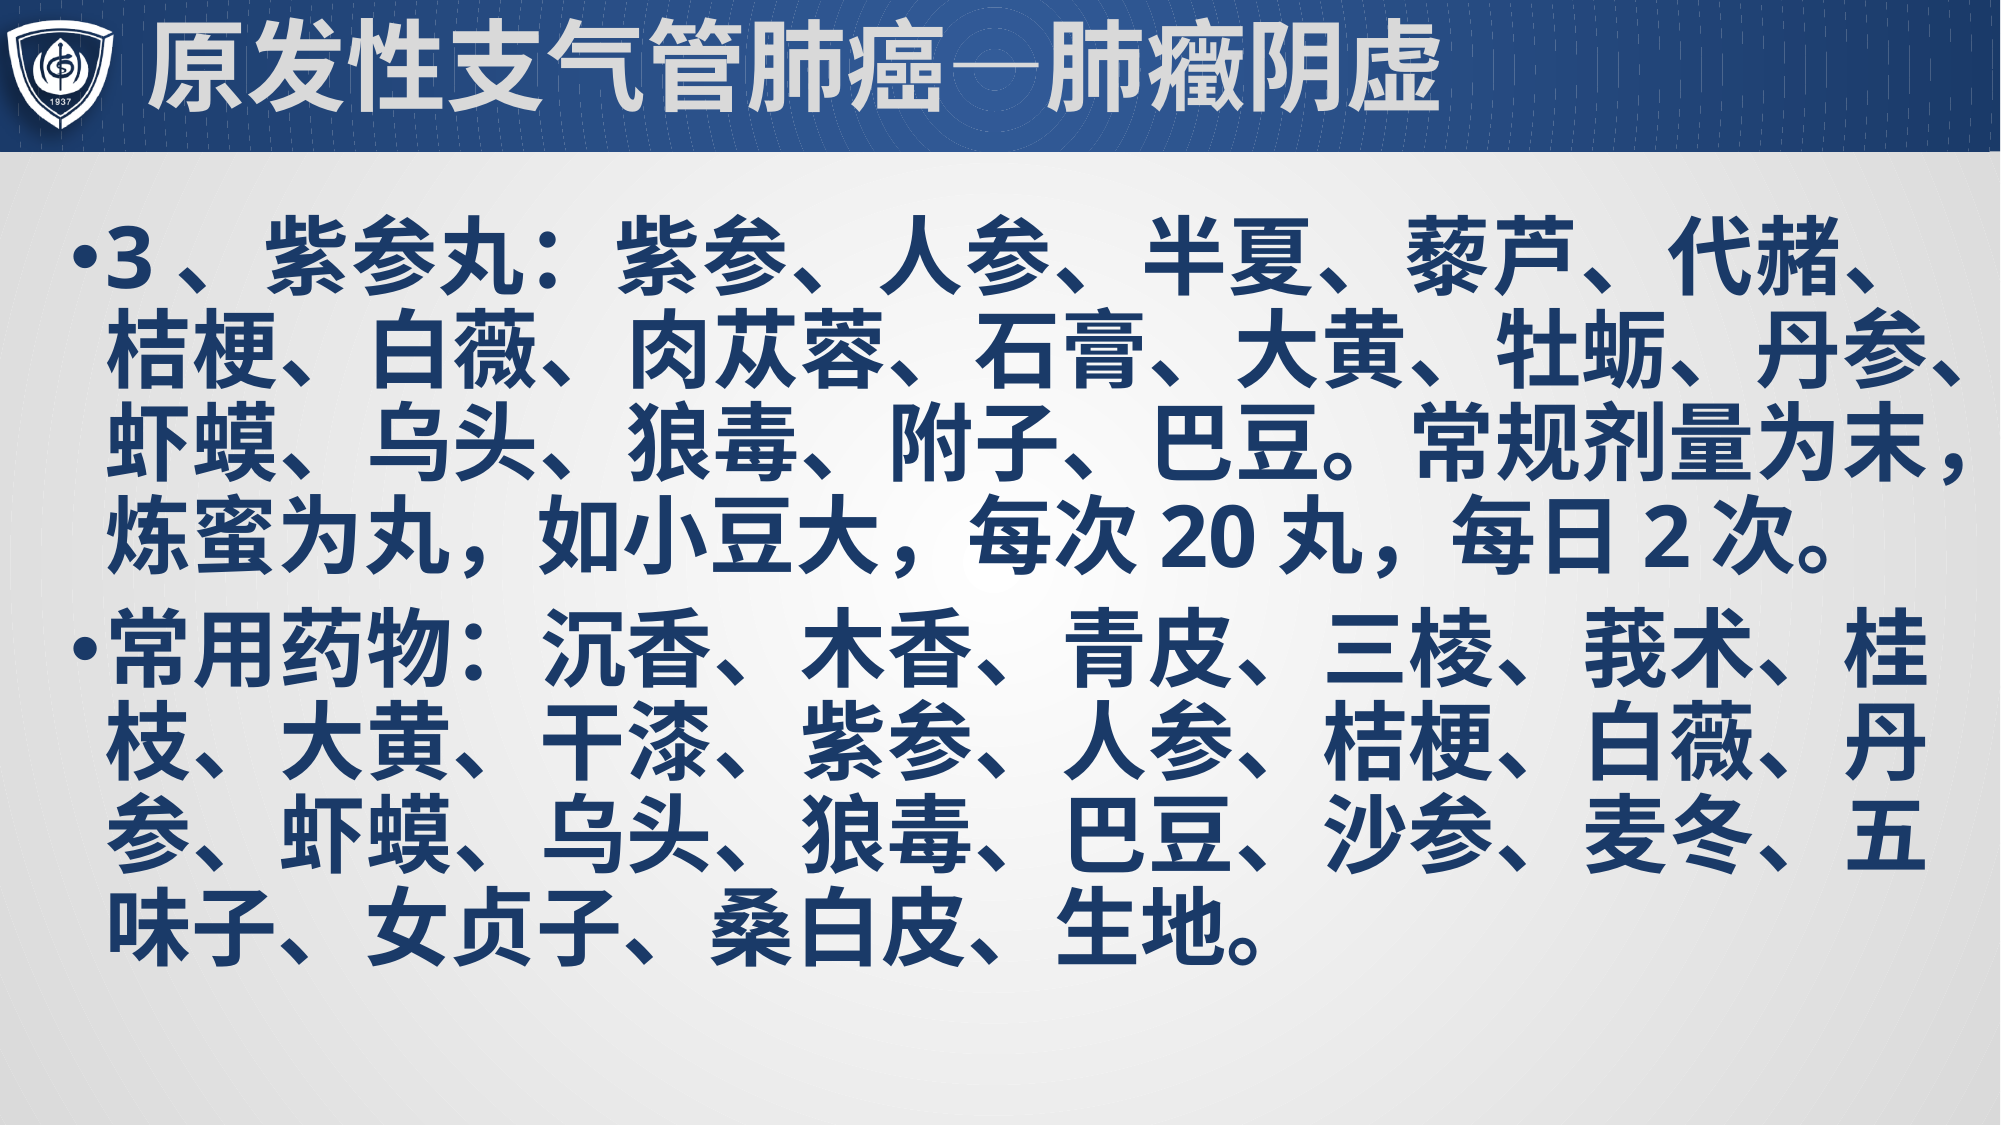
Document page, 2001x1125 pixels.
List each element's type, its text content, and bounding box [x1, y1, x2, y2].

picture [0, 14, 119, 138]
list 3、紫参丸：紫参、人参、半夏、藜芦、代赭、桔梗、白薇、肉苁蓉、石膏、大黄、牡蛎、丹参、虾蟆、乌头、狼毒、附子、巴豆。常规剂量为末，炼蜜为丸，如小豆大，每次20丸，每日2次。 常用药物：沉香、木香、青皮、三棱、莪术、桂枝、大黄、干漆、紫参、人参、桔梗、白薇、丹参、虾蟆、乌头、狼毒、巴豆、沙参、麦冬、五味子、女贞子、桑白皮、生地。 [55, 206, 1945, 1044]
title 原发性支气管肺癌—肺癥阴虚 [130, 0, 2000, 152]
